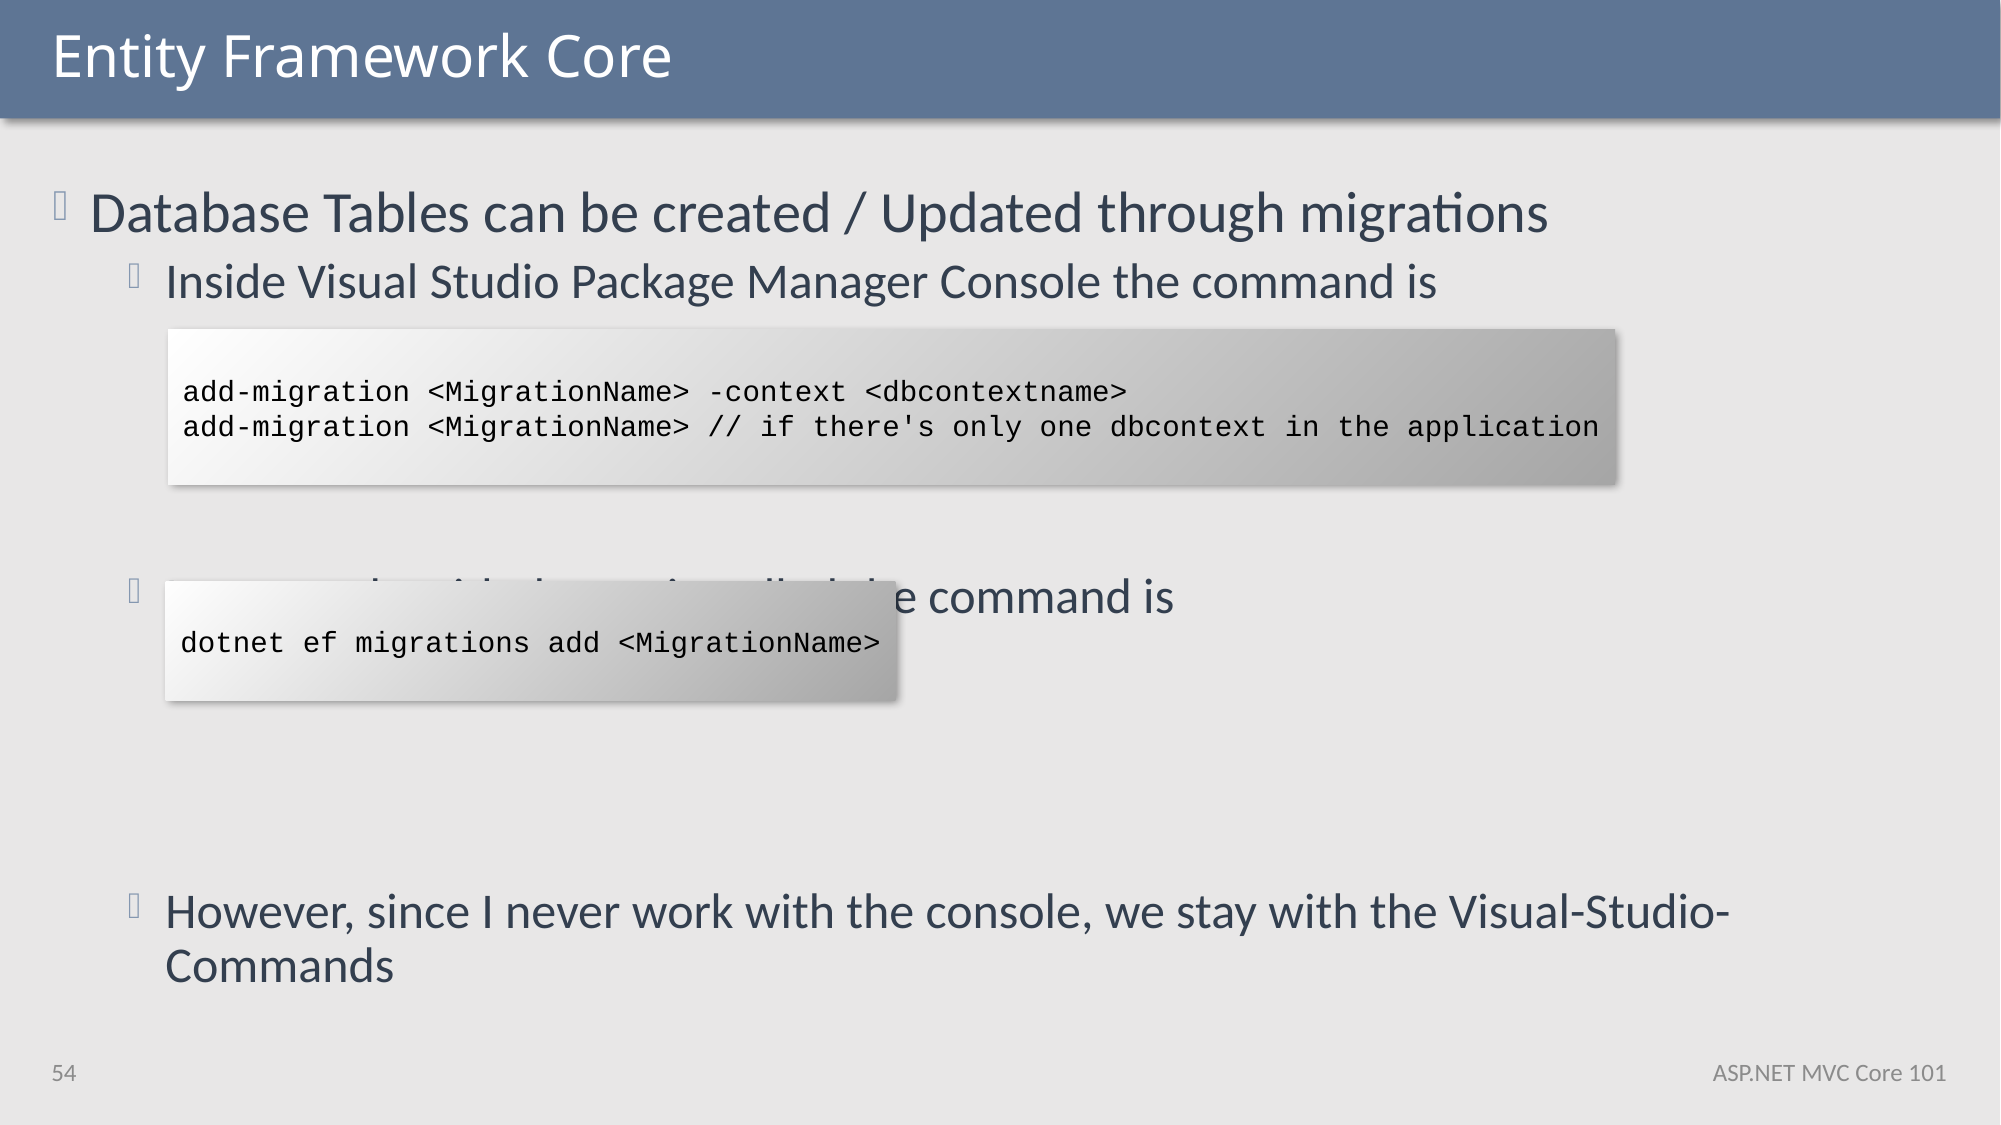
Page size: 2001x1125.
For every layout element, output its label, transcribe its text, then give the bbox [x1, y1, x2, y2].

list Database Tables can be created / Updated through migrations Inside Visual Studio Package Manager Console the command is In a console with dotnet installed the command is However, since I never work with the console, we stay with the Visual-Studio-Commands [37, 174, 1963, 1014]
text_box dotnet ef migrations add <MigrationName> [165, 581, 896, 701]
text_box add-migration <MigrationName> -context <dbcontextname> add-migration <MigrationName> // if there's only one dbcontext in the application [168, 329, 1616, 485]
title Entity Framework Core [36, 1, 1963, 118]
footer ASP.NET MVC Core 101 [1224, 1041, 1963, 1102]
slide_number 54 [36, 1041, 123, 1102]
